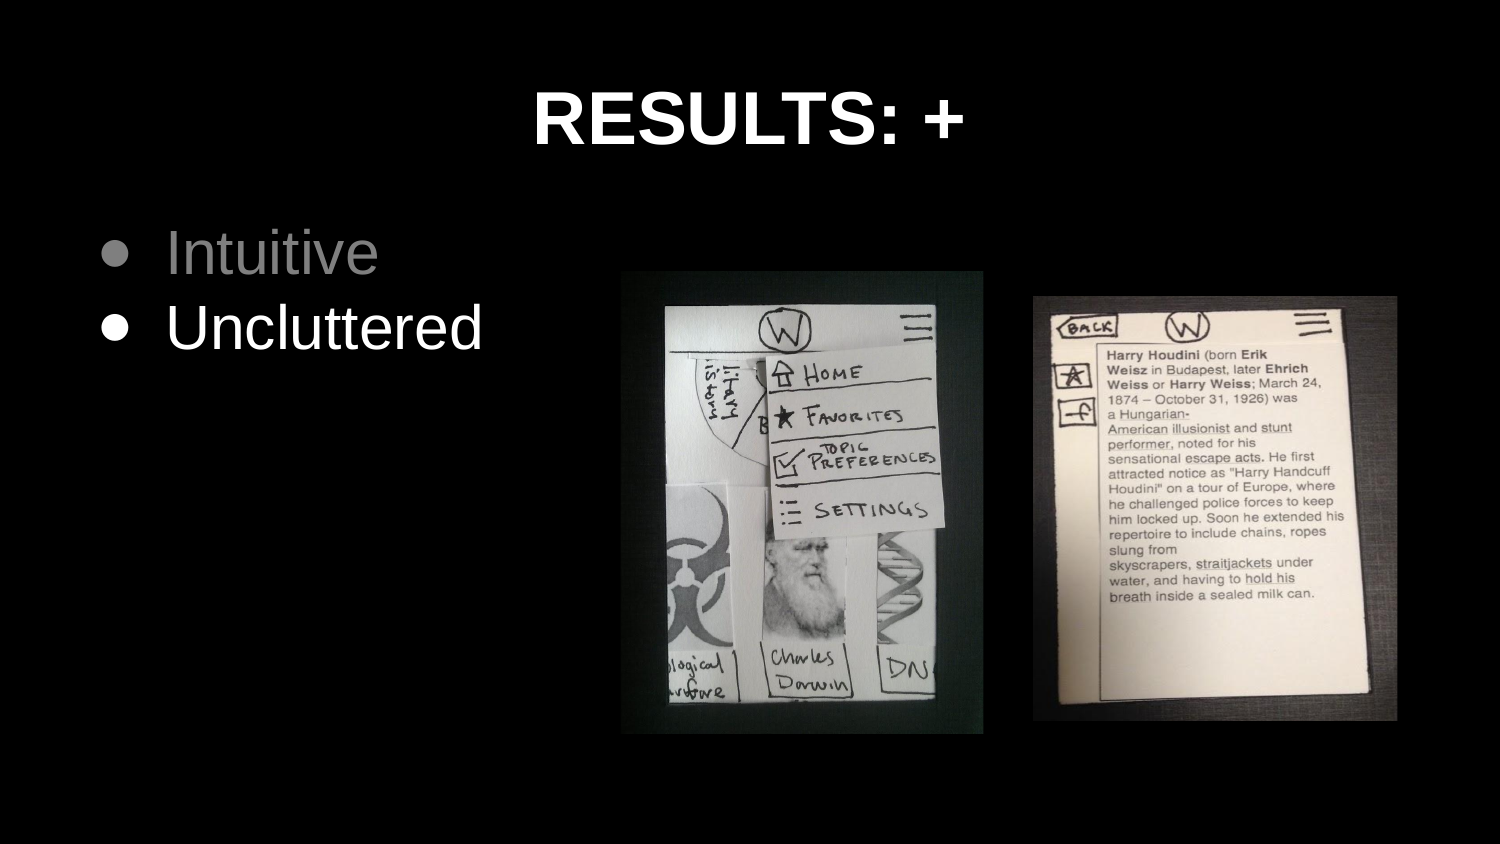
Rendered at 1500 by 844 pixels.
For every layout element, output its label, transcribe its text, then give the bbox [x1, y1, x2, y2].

picture [1003, 296, 1428, 721]
picture [620, 271, 984, 734]
list Intuitive Uncluttered Wheel Shuffle [75, 196, 1425, 808]
title RESULTS: + [75, 33, 1425, 175]
